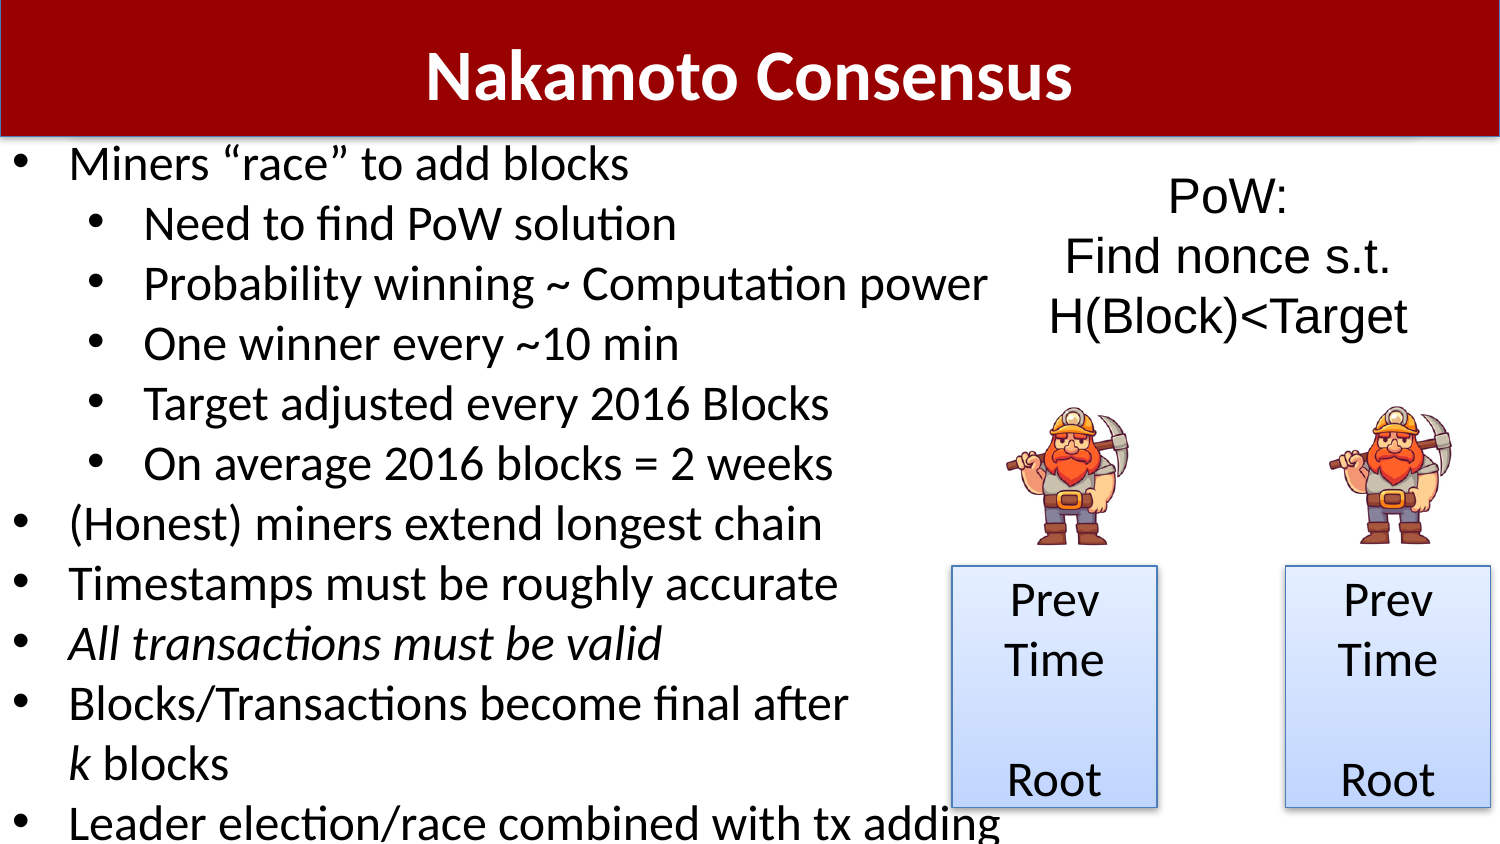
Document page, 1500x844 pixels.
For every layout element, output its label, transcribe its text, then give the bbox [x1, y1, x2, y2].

text_box Miners “race” to add blocks Need to find PoW solution Probability winning ~ Computation power One winner every ~10 min Target adjusted every 2016 Blocks On average 2016 blocks = 2 weeks (Honest) miners extend longest chain Timestamps must be roughly accurate All transactions must be valid Blocks/Transactions become final after k blocks Leader election/race combined with tx adding [0, 122, 1034, 844]
title Nakamoto Consensus [75, 20, 1425, 123]
picture [984, 393, 1150, 560]
text_box PoW: Find nonce s.t. H(Block)<Target [1034, 156, 1482, 411]
picture [1307, 392, 1473, 558]
text_box Prev Time Root [1034, 565, 1158, 808]
text_box Prev Time Root [1285, 565, 1491, 808]
